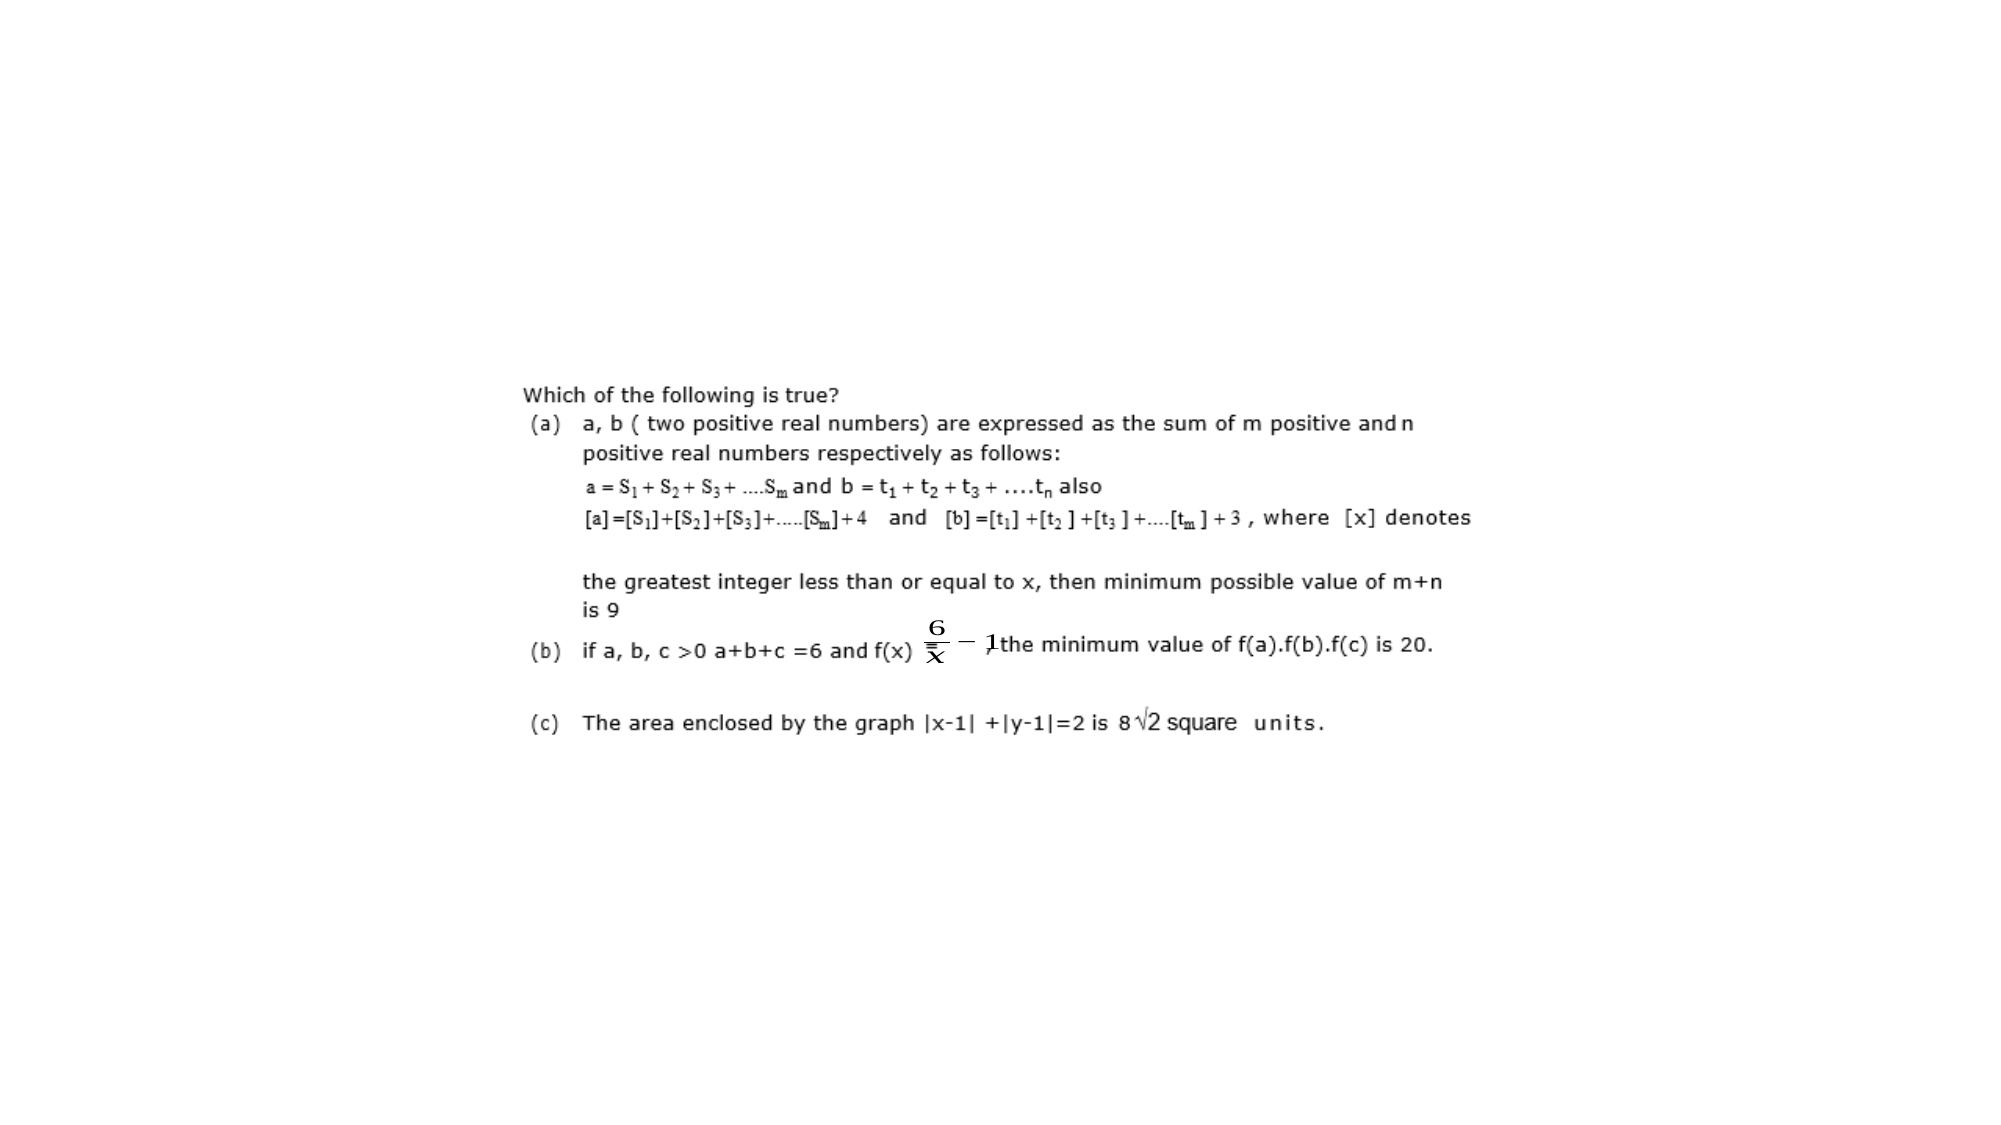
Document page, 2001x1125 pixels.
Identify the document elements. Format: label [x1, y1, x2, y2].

picture [518, 379, 1482, 746]
